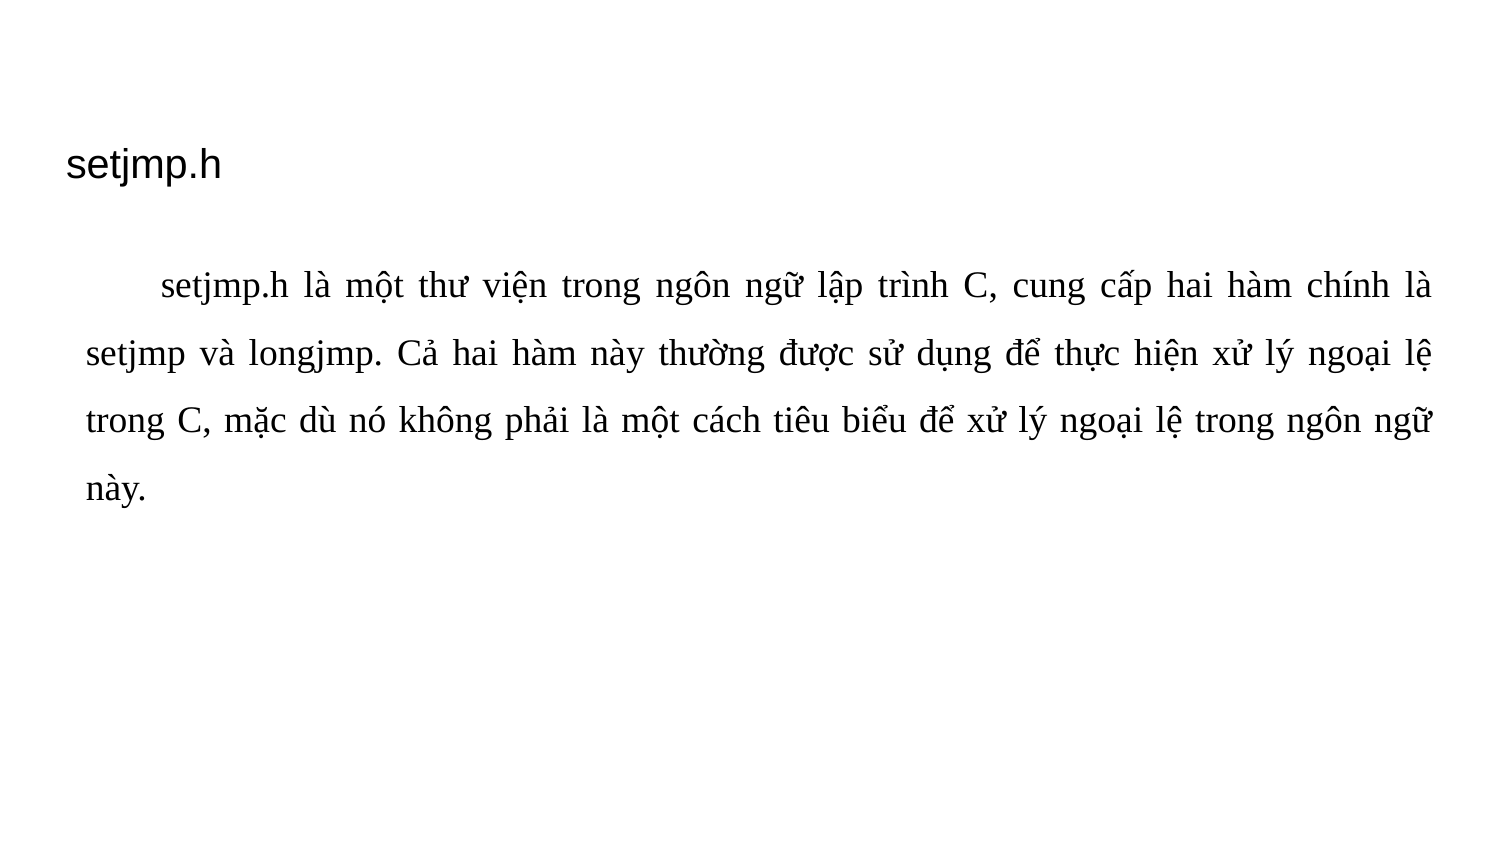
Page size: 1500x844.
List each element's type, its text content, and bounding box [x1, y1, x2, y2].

title setjmp.h [51, 122, 1449, 203]
text_box setjmp.h là một thư viện trong ngôn ngữ lập trình C, cung cấp hai hàm chính là setjmp và longjmp. Cả hai hàm này thường được sử dụng để thực hiện xử lý ngoại lệ trong C, mặc dù nó không phải là một cách tiêu biểu để xử lý ngoại lệ trong ngôn ngữ này. [70, 222, 1449, 831]
